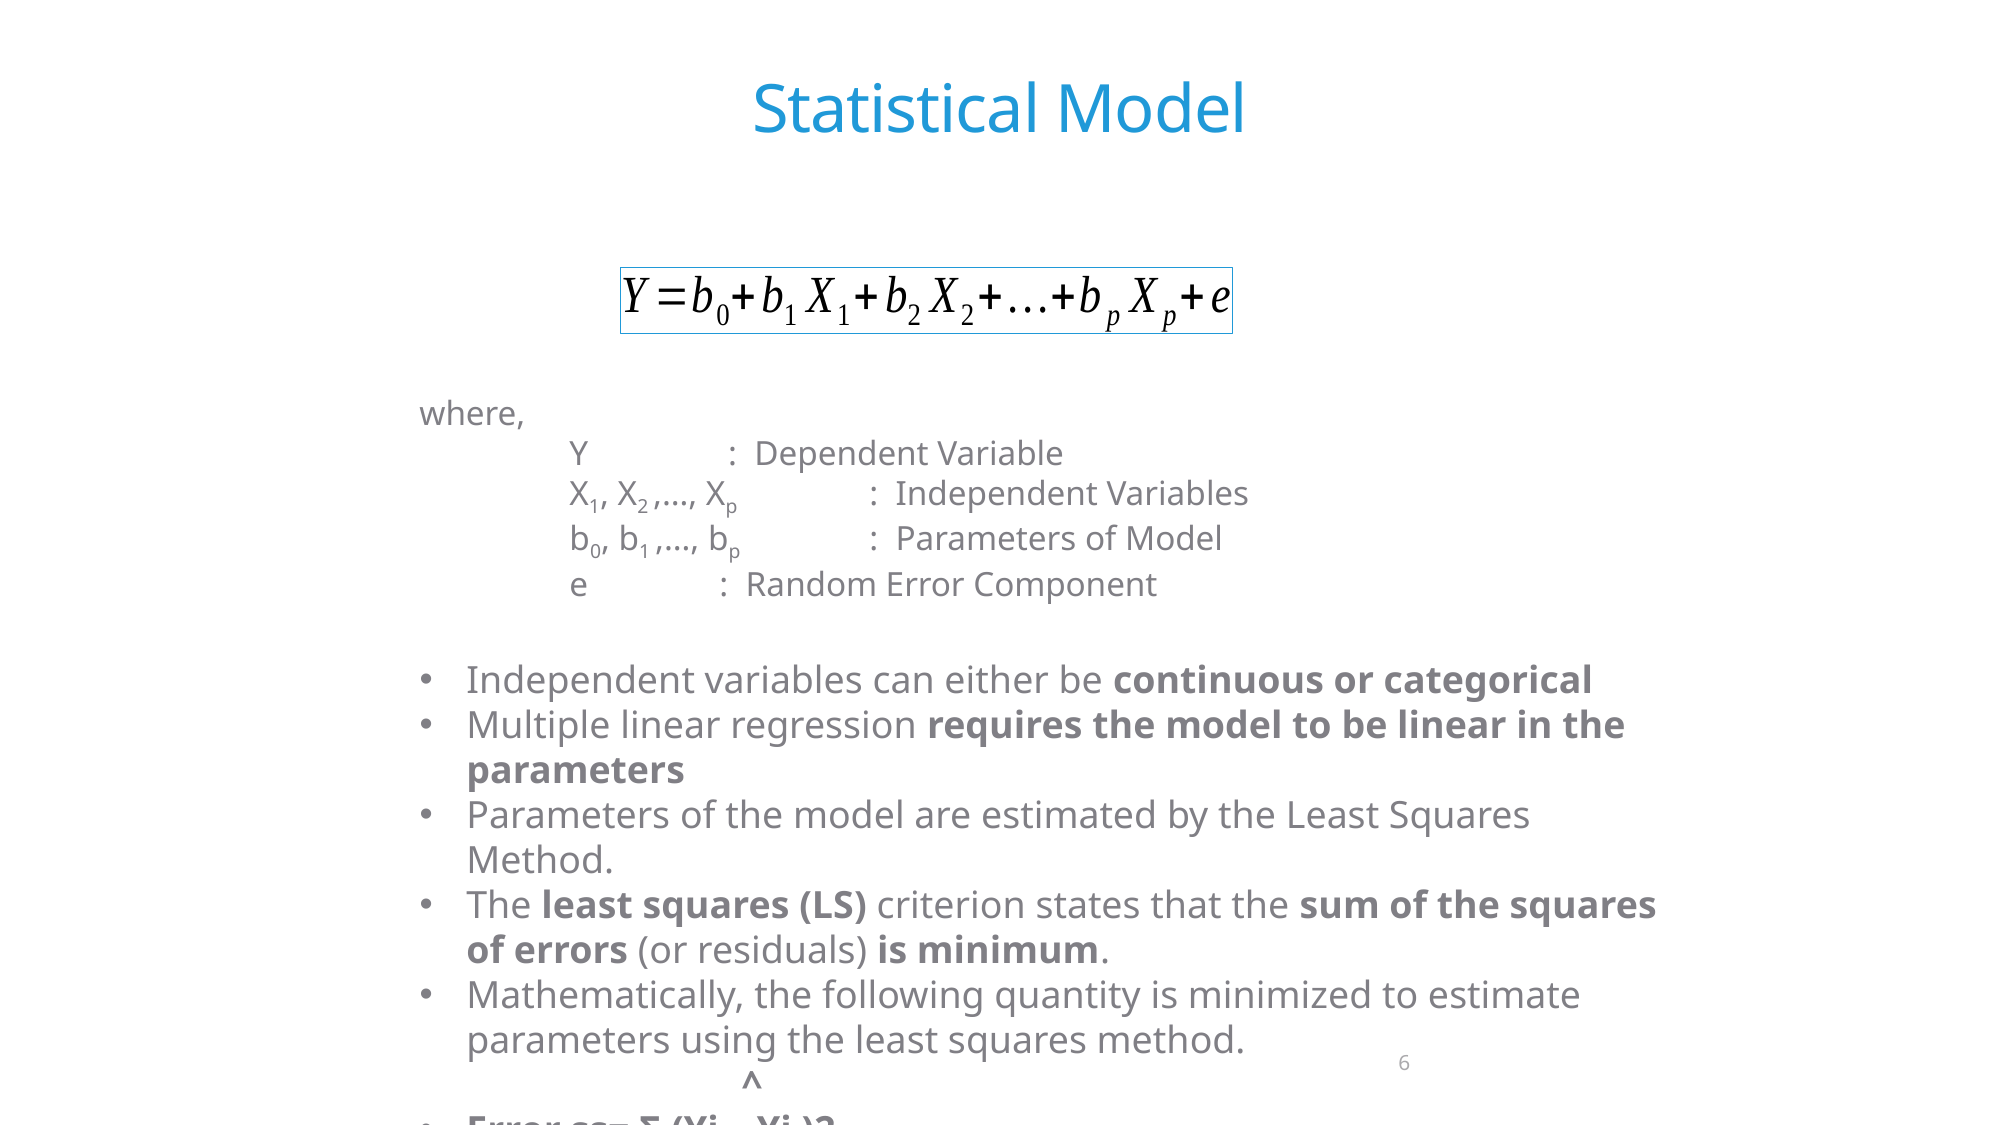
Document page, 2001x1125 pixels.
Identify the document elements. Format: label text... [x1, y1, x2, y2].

text_box Independent variables can either be continuous or categorical Multiple linear regression requires the model to be linear in the parameters Parameters of the model are estimated by the Least Squares Method. The least squares (LS) criterion states that the sum of the squares of errors (or residuals) is minimum. Mathematically, the following quantity is minimized to estimate parameters using the least squares method. ^ Error ss= Σ (Yi – Yi )2 [404, 648, 1675, 1125]
text_box where, Y : Dependent Variable X1, X2 ,…, Xp : Independent Variables b0, b1 ,…, bp : Parameters of Model e : Random Error Component [403, 383, 1593, 652]
title Statistical Model [324, 44, 1675, 178]
